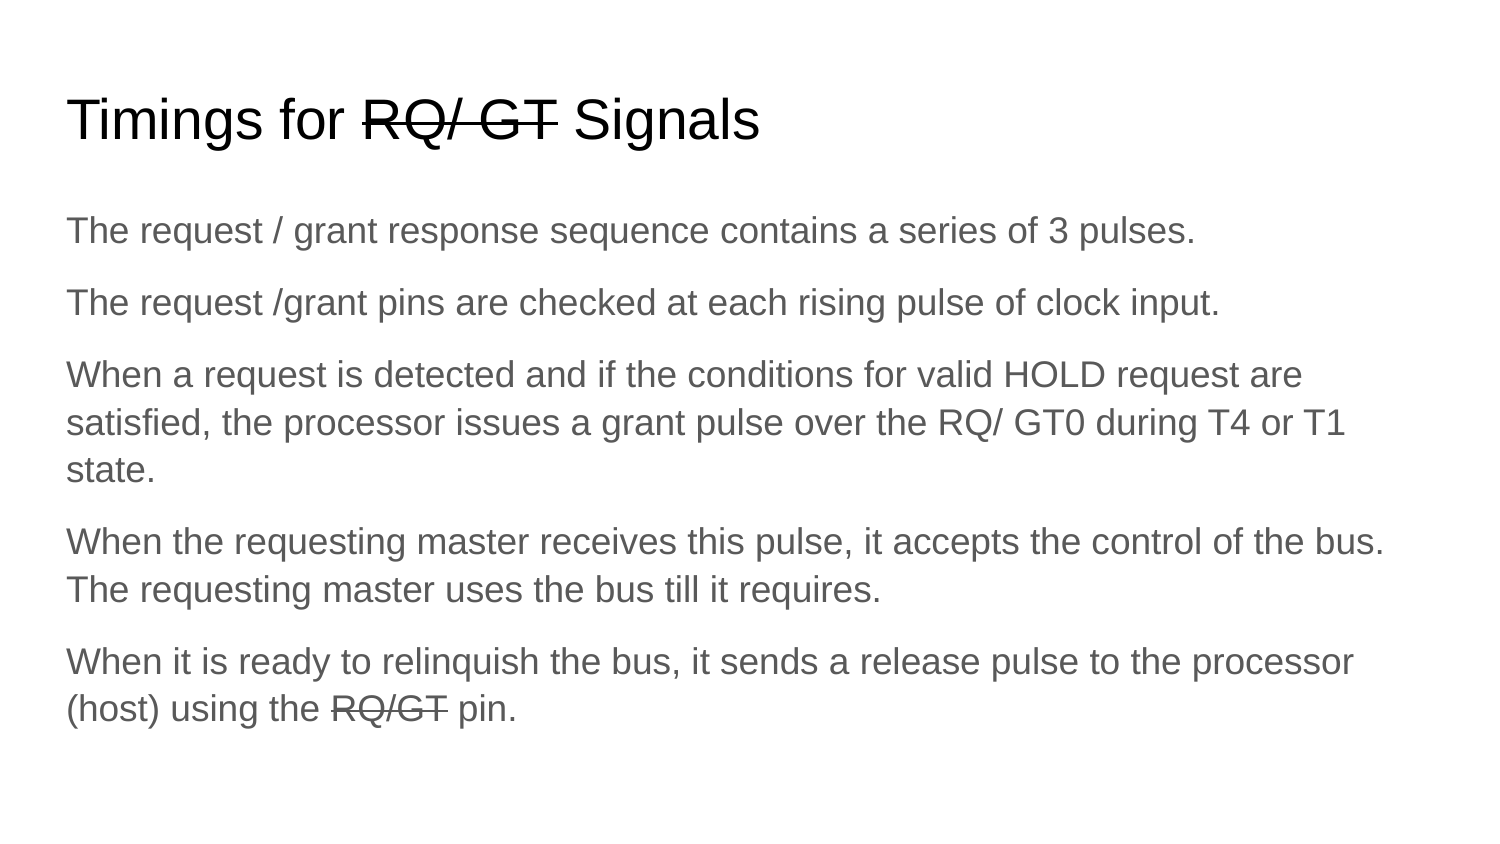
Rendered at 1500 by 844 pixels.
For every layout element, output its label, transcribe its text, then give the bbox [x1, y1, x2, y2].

title Timings for RQ/ GT Signals [51, 72, 1449, 167]
list The request / grant response sequence contains a series of 3 pulses. The request /grant pins are checked at each rising pulse of clock input. When a request is detected and if the conditions for valid HOLD request are satisfied, the processor issues a grant pulse over the RQ/ GT0 during T4 or T1 state. When the requesting master receives this pulse, it accepts the control of the bus. The requesting master uses the bus till it requires. When it is ready to relinquish the bus, it sends a release pulse to the processor (host) using the RQ/GT pin. [51, 189, 1449, 750]
